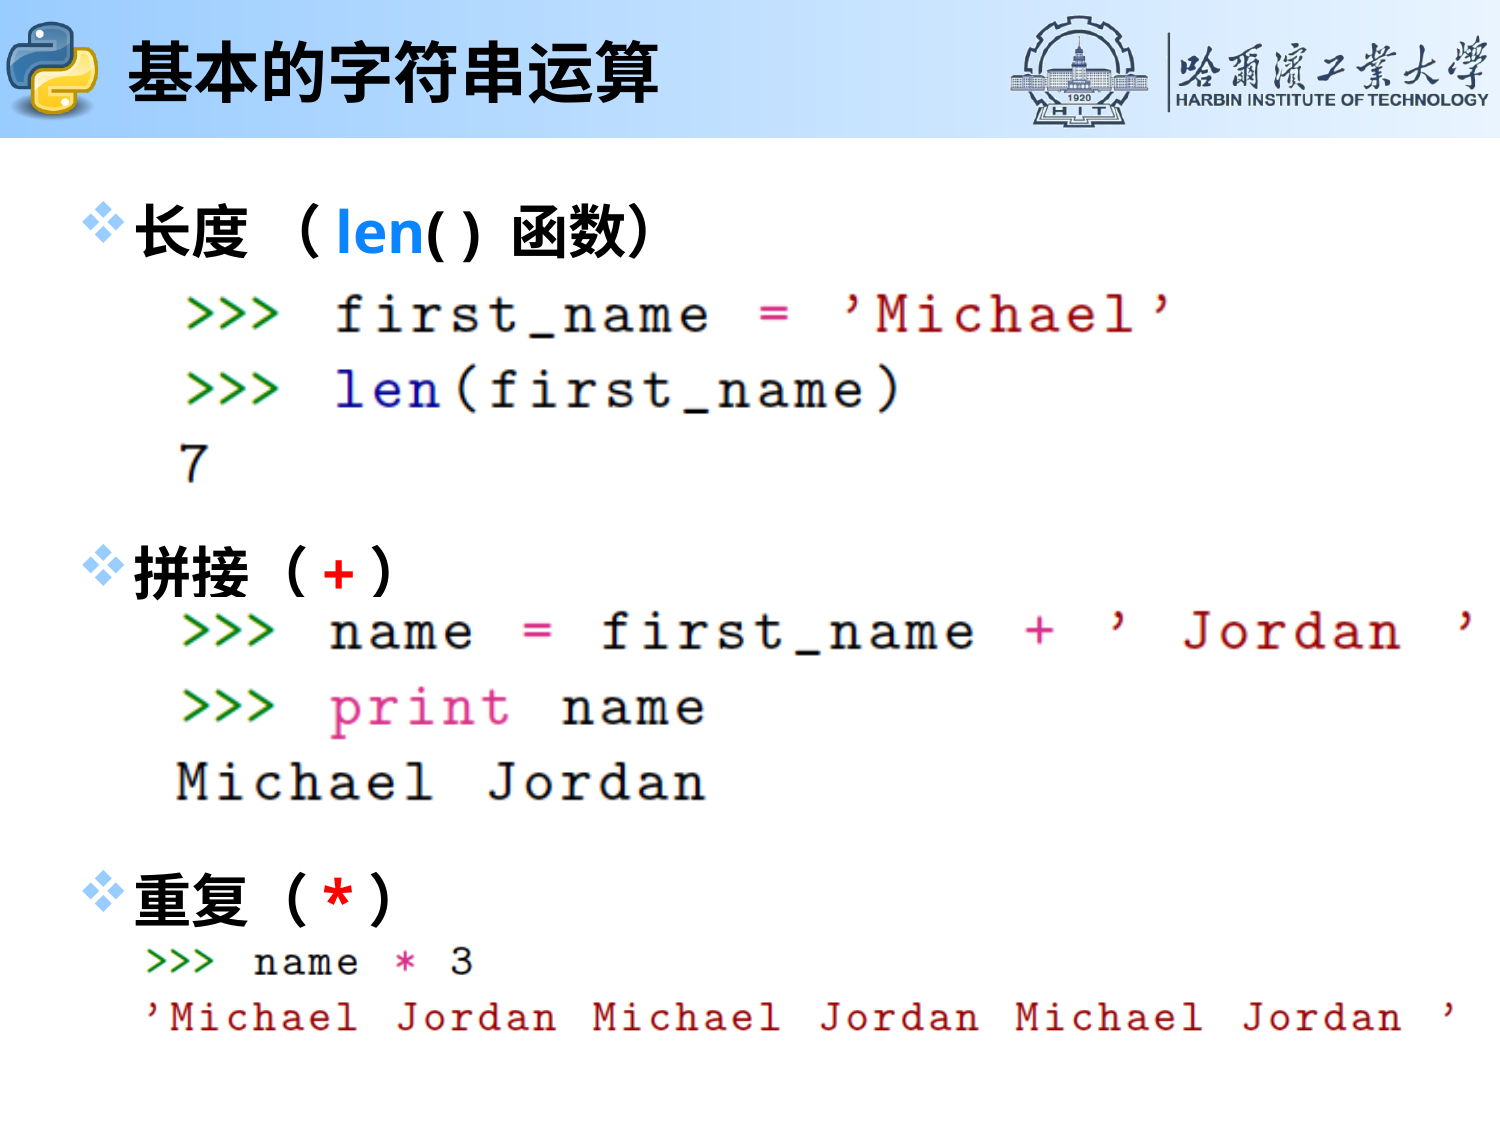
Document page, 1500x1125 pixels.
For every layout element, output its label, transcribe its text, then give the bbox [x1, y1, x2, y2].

picture [170, 597, 1489, 813]
title 基本的字符串运算 [112, 20, 1334, 121]
list 长度 （len( ) 函数） 拼接（+） 重复（*） [62, 187, 1450, 1000]
picture [135, 941, 1472, 1046]
picture [170, 278, 1199, 503]
picture [0, 19, 104, 123]
picture [1000, 4, 1500, 138]
